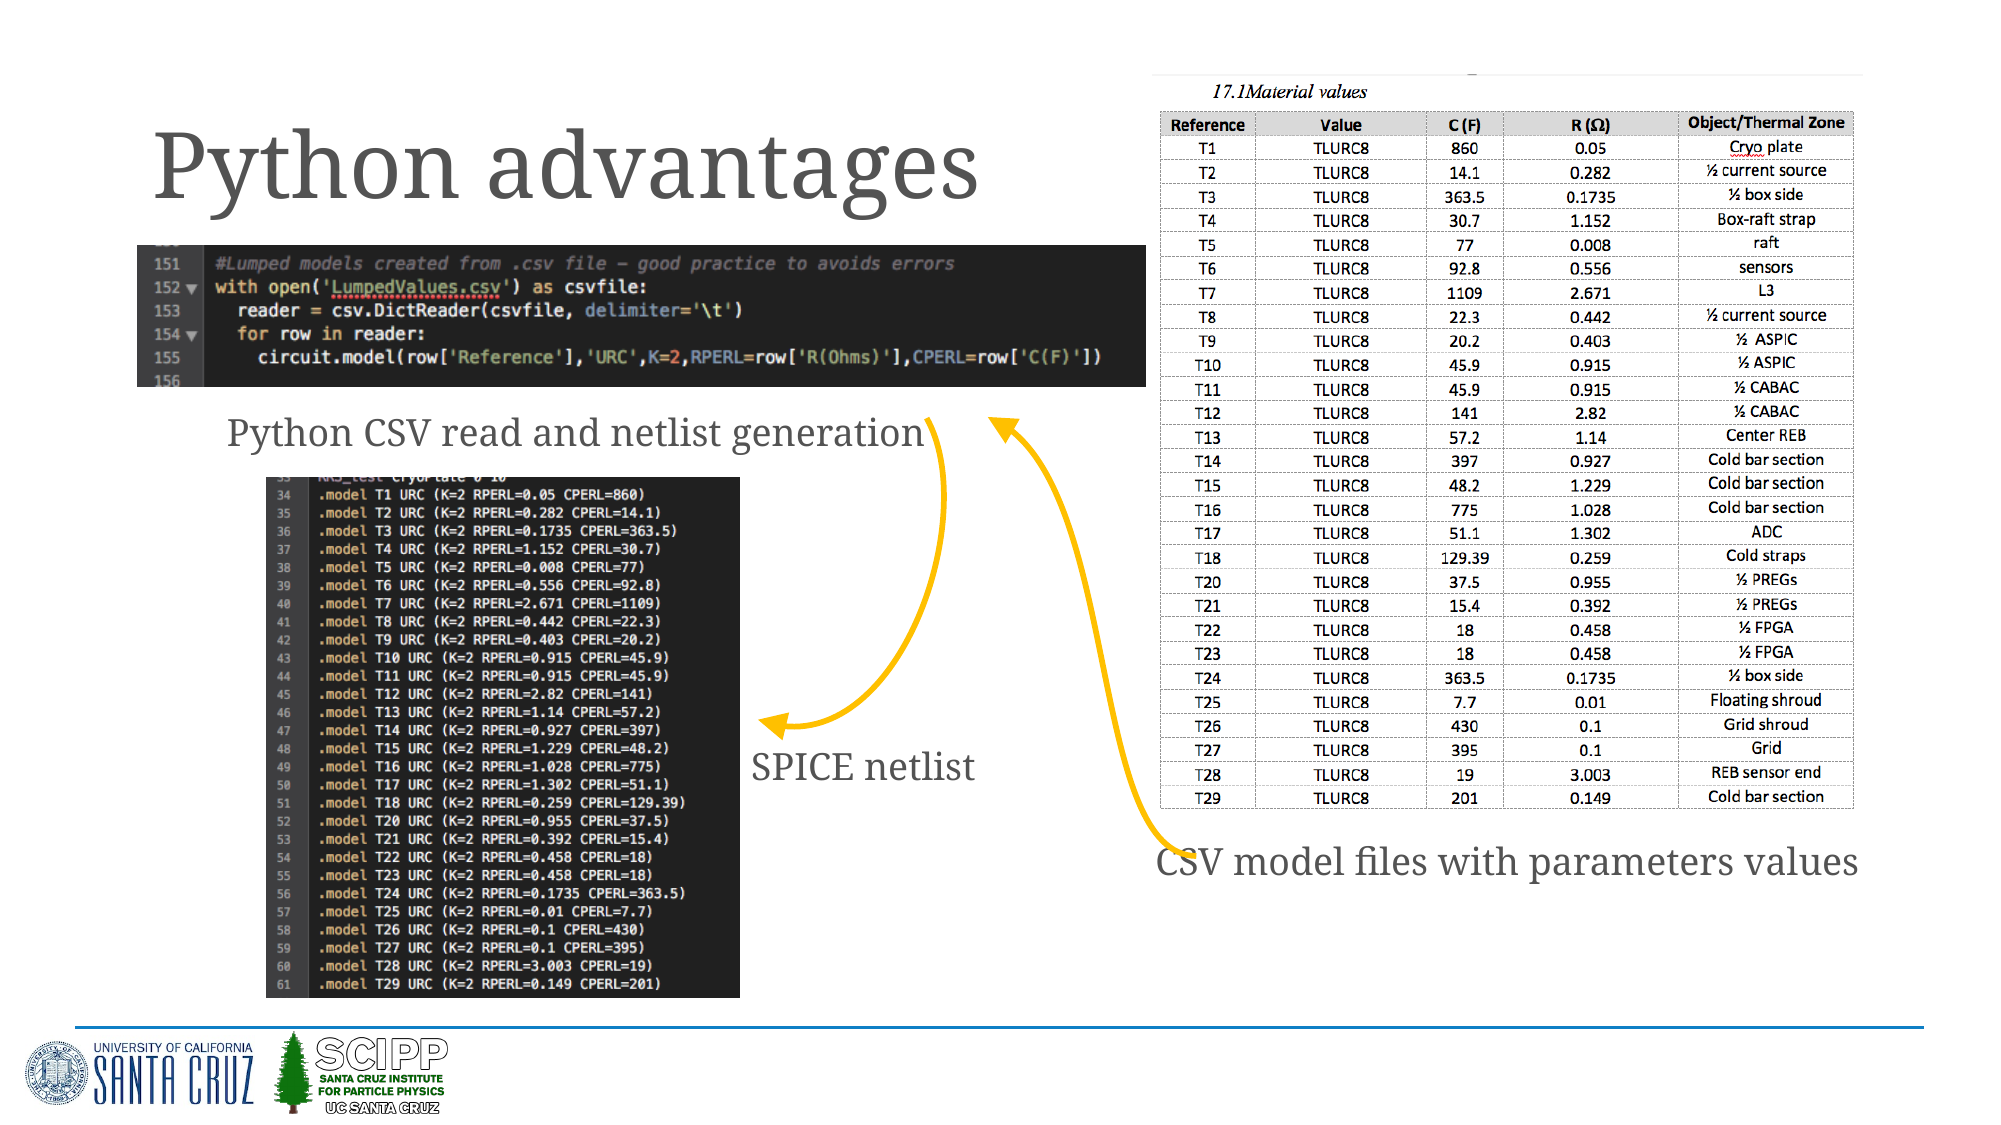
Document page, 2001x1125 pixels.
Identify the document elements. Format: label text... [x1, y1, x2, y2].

text_box Python CSV read and netlist generation [212, 401, 941, 462]
title Python advantages [137, 59, 1863, 278]
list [137, 244, 1146, 387]
picture [1152, 74, 1863, 816]
text_box CSV model files with parameters values [1140, 830, 1875, 891]
picture [266, 477, 740, 998]
text_box [987, 416, 1197, 858]
picture [274, 1031, 448, 1114]
text_box SPICE netlist [740, 736, 991, 796]
text_box [757, 417, 945, 736]
picture [25, 1035, 255, 1110]
